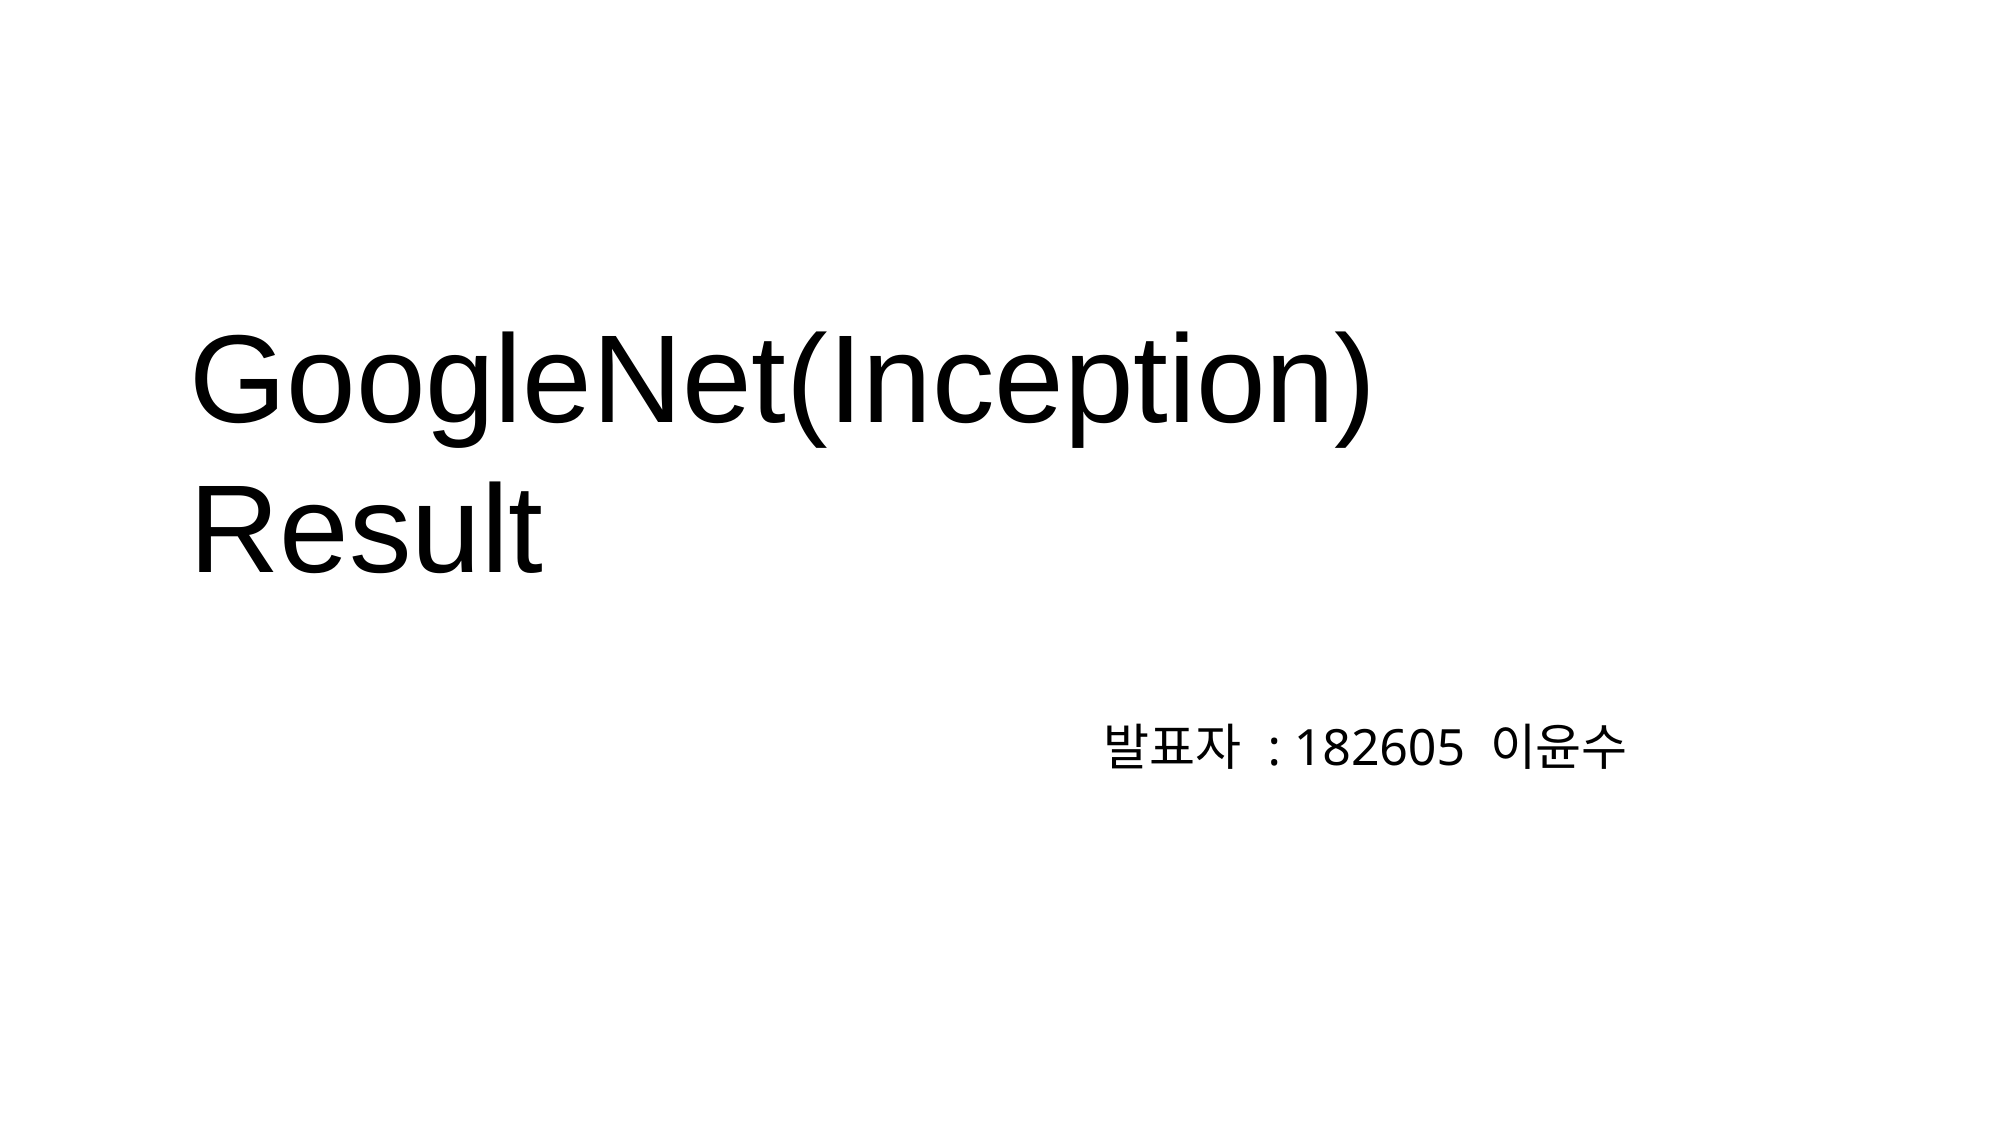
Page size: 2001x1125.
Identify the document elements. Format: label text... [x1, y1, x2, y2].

text_box 발표자 : 182605 이윤수 [1088, 708, 1689, 783]
text_box GoogleNet(Inception) Result [174, 290, 1401, 606]
